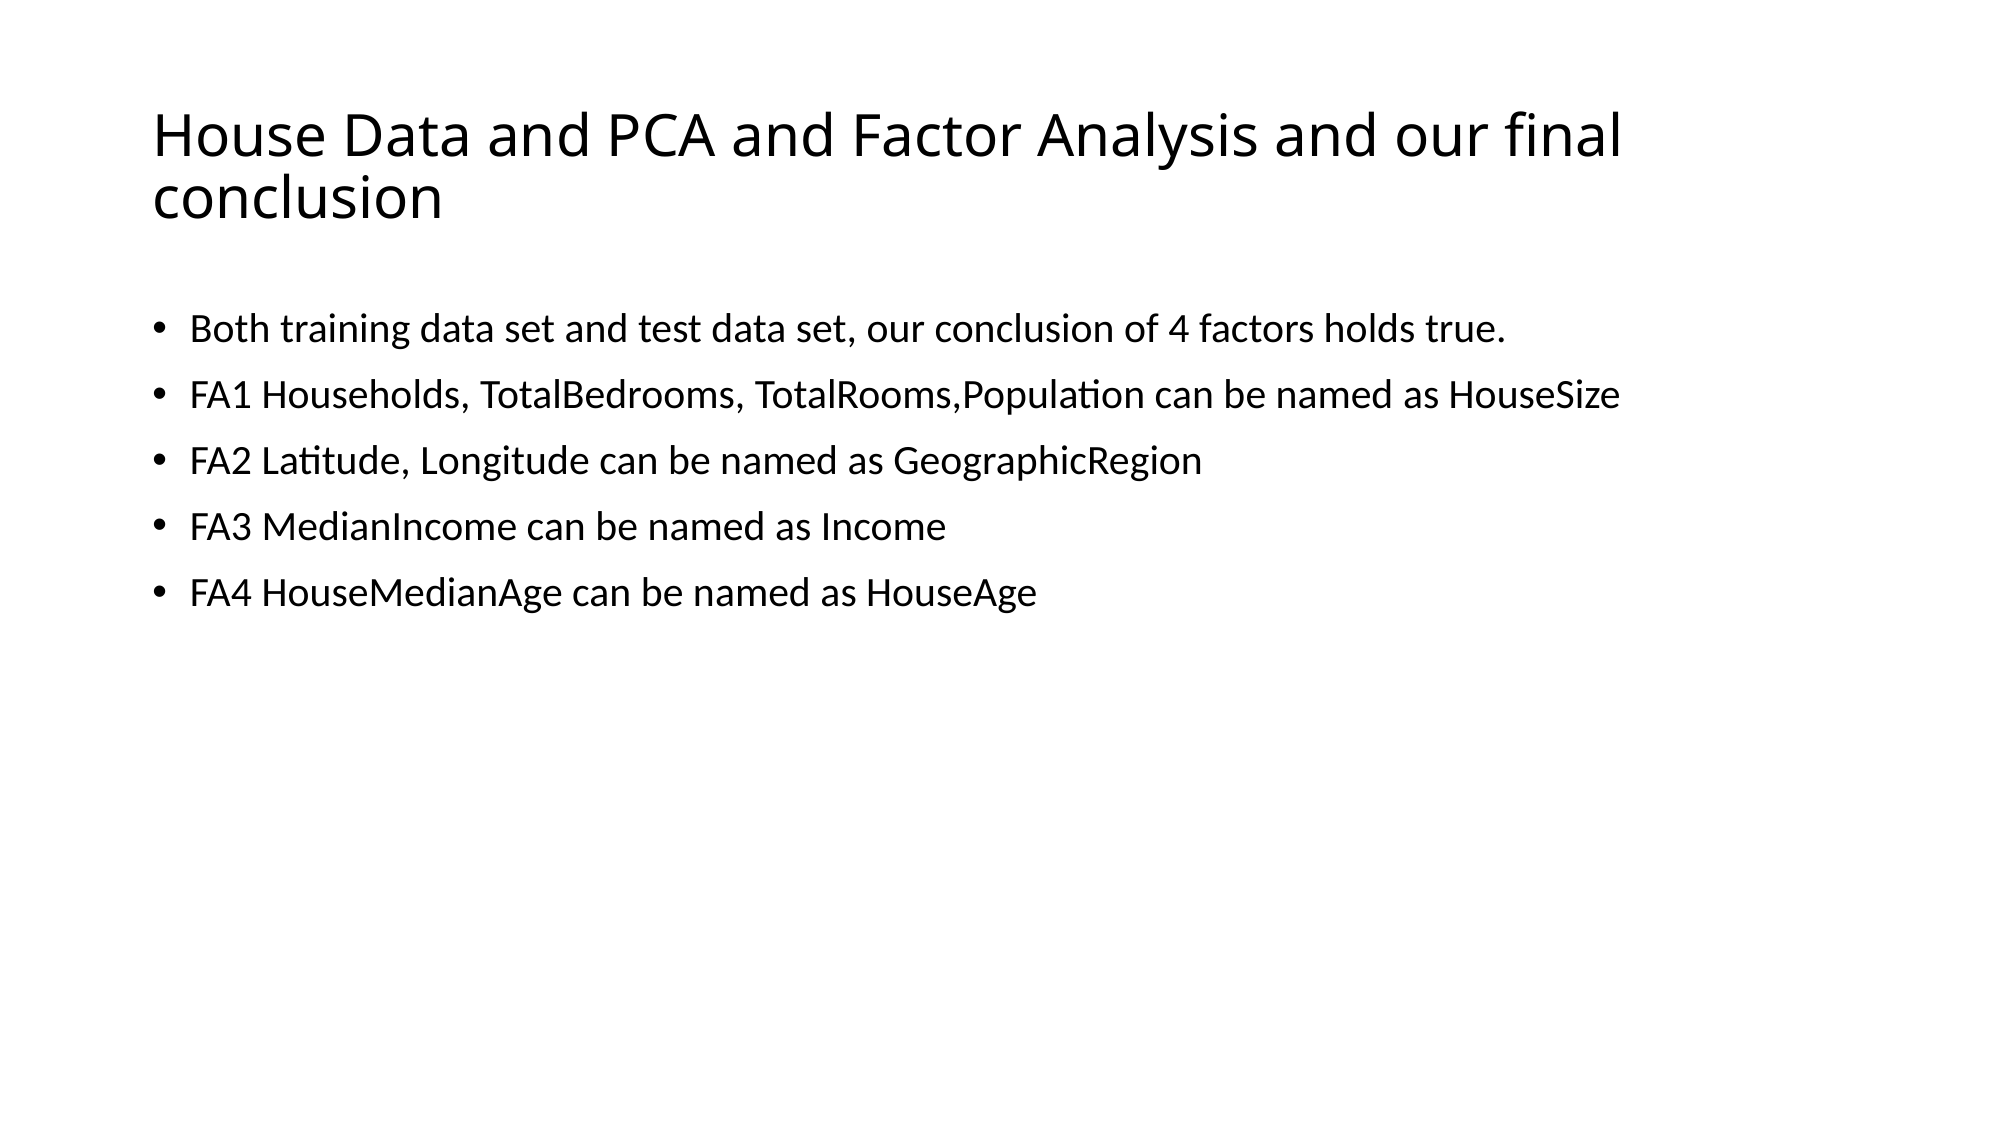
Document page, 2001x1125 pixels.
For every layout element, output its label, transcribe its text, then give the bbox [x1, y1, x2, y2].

list Both training data set and test data set, our conclusion of 4 factors holds true. FA1 Households, TotalBedrooms, TotalRooms,Population can be named as HouseSize FA2 Latitude, Longitude can be named as GeographicRegion FA3 MedianIncome can be named as Income FA4 HouseMedianAge can be named as HouseAge [137, 299, 1863, 1014]
title House Data and PCA and Factor Analysis and our final conclusion [137, 59, 1863, 278]
